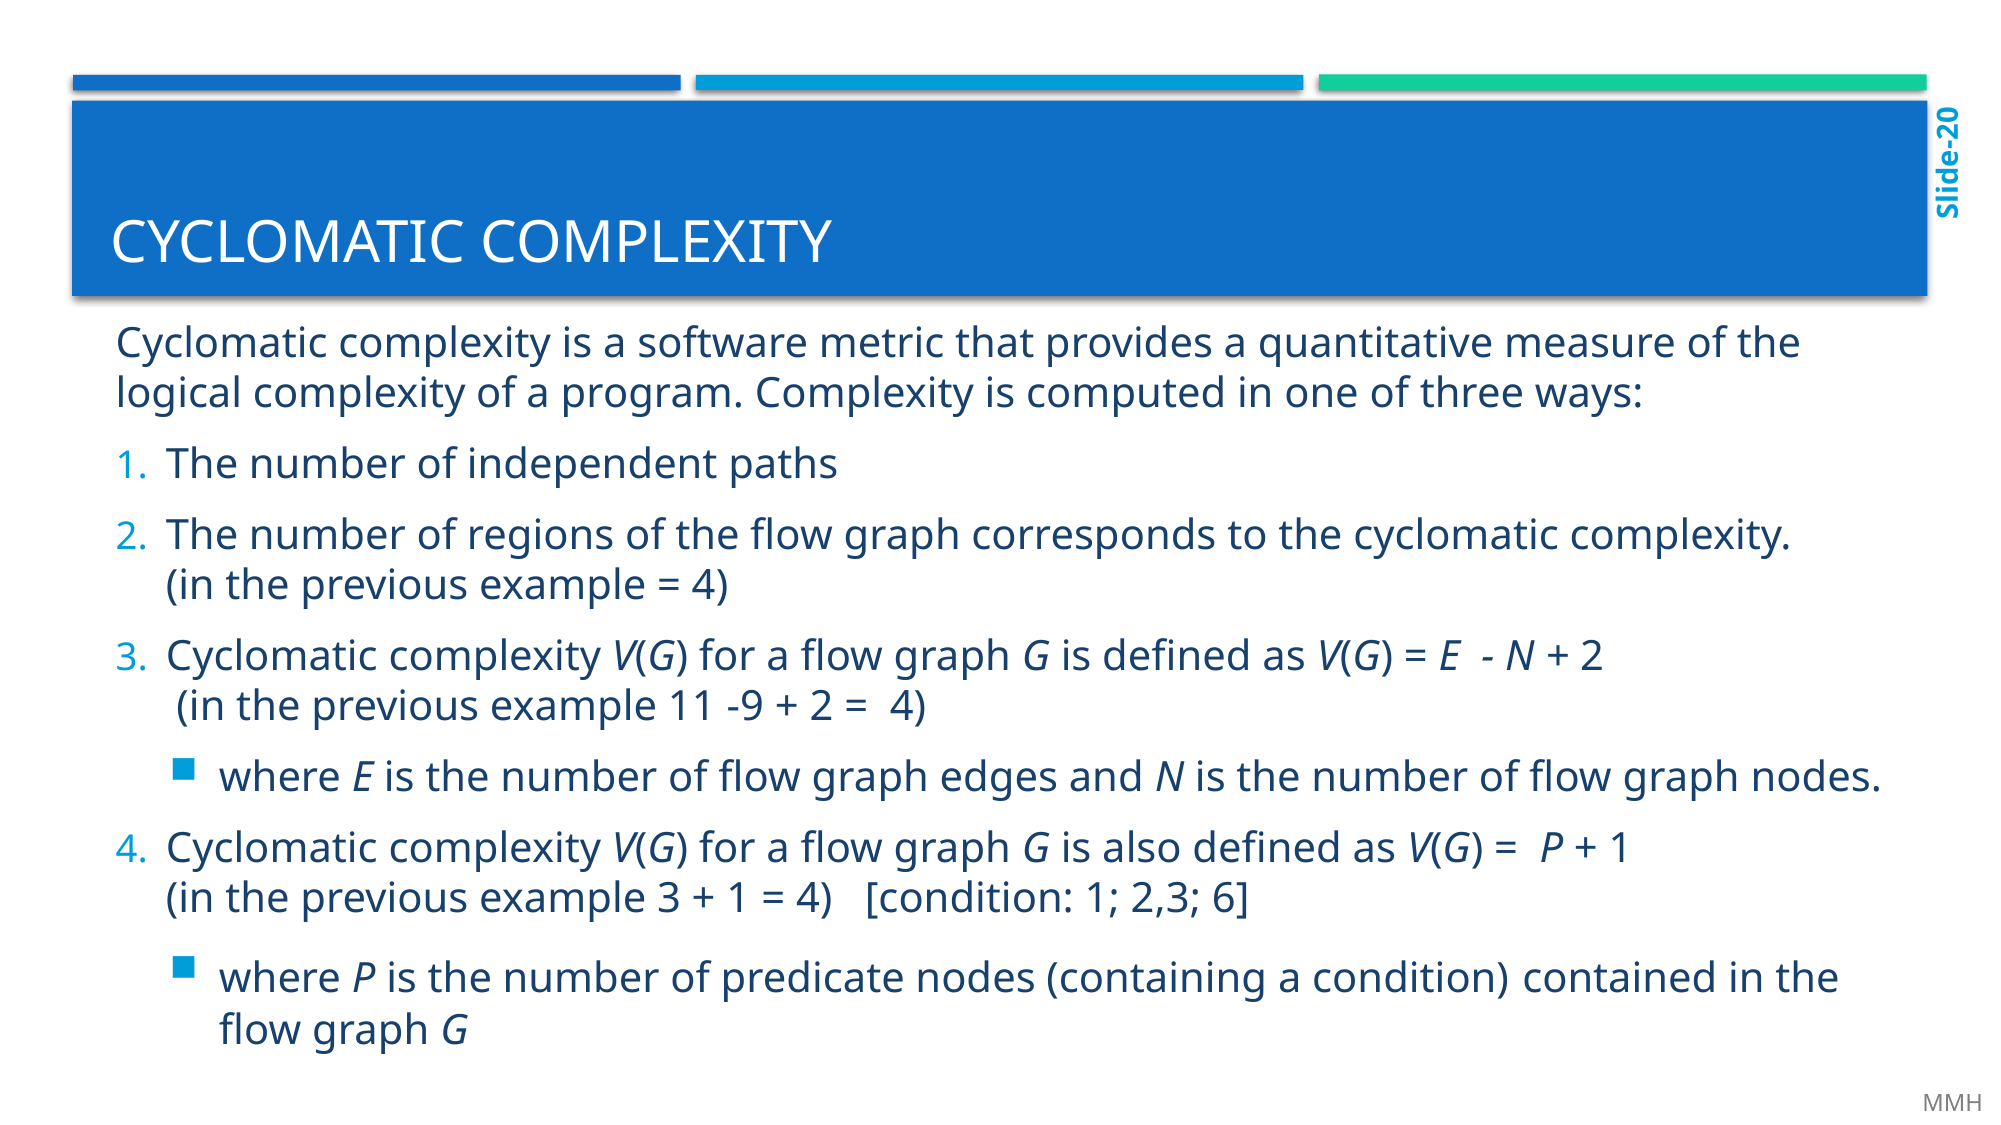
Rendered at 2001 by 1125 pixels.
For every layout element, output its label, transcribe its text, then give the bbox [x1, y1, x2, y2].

list Cyclomatic complexity is a software metric that provides a quantitative measure of the logical complexity of a program. Complexity is computed in one of three ways: The number of independent paths The number of regions of the flow graph corresponds to the cyclomatic complexity. (in the previous example = 4) Cyclomatic complexity V(G) for a flow graph G is defined as V(G) = E - N + 2 (in the previous example 11 -9 + 2 = 4) where E is the number of flow graph edges and N is the number of flow graph nodes. Cyclomatic complexity V(G) for a flow graph G is also defined as V(G) = P + 1 (in the previous example 3 + 1 = 4) [condition: 1; 2,3; 6] where P is the number of predicate nodes (containing a condition) contained in the flow graph G [100, 323, 1910, 1046]
text_box Slide-20 [1930, 99, 1968, 236]
text_box MMH [1894, 1079, 2000, 1125]
title Cyclomatic complexity [95, 115, 1905, 282]
